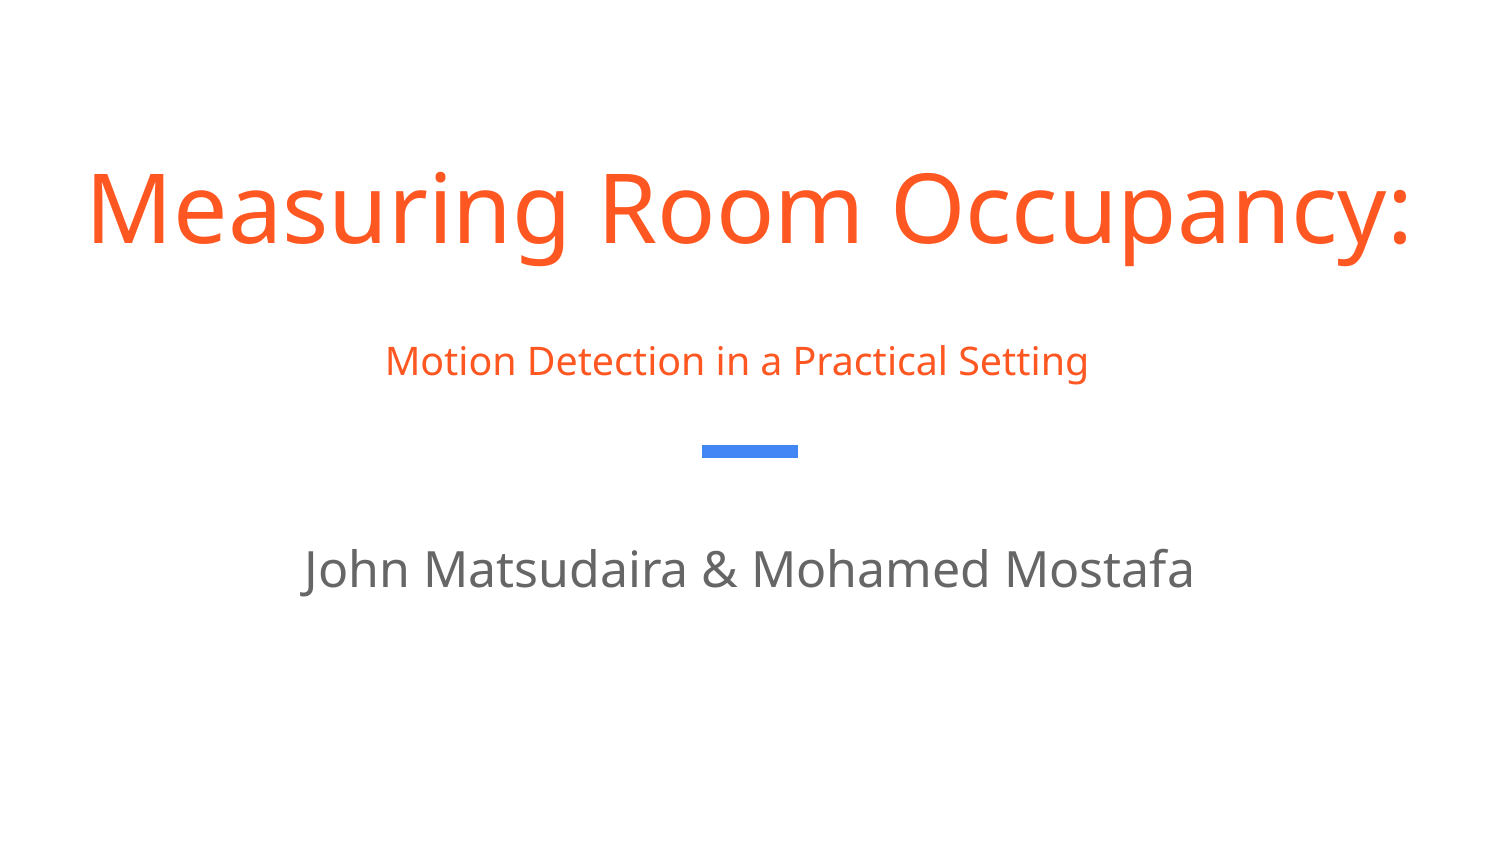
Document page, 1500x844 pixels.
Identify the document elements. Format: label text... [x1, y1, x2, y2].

title Measuring Room Occupancy: Motion Detection in a Practical Setting [51, 97, 1449, 419]
subtitle John Matsudaira & Mohamed Mostafa [51, 519, 1449, 640]
